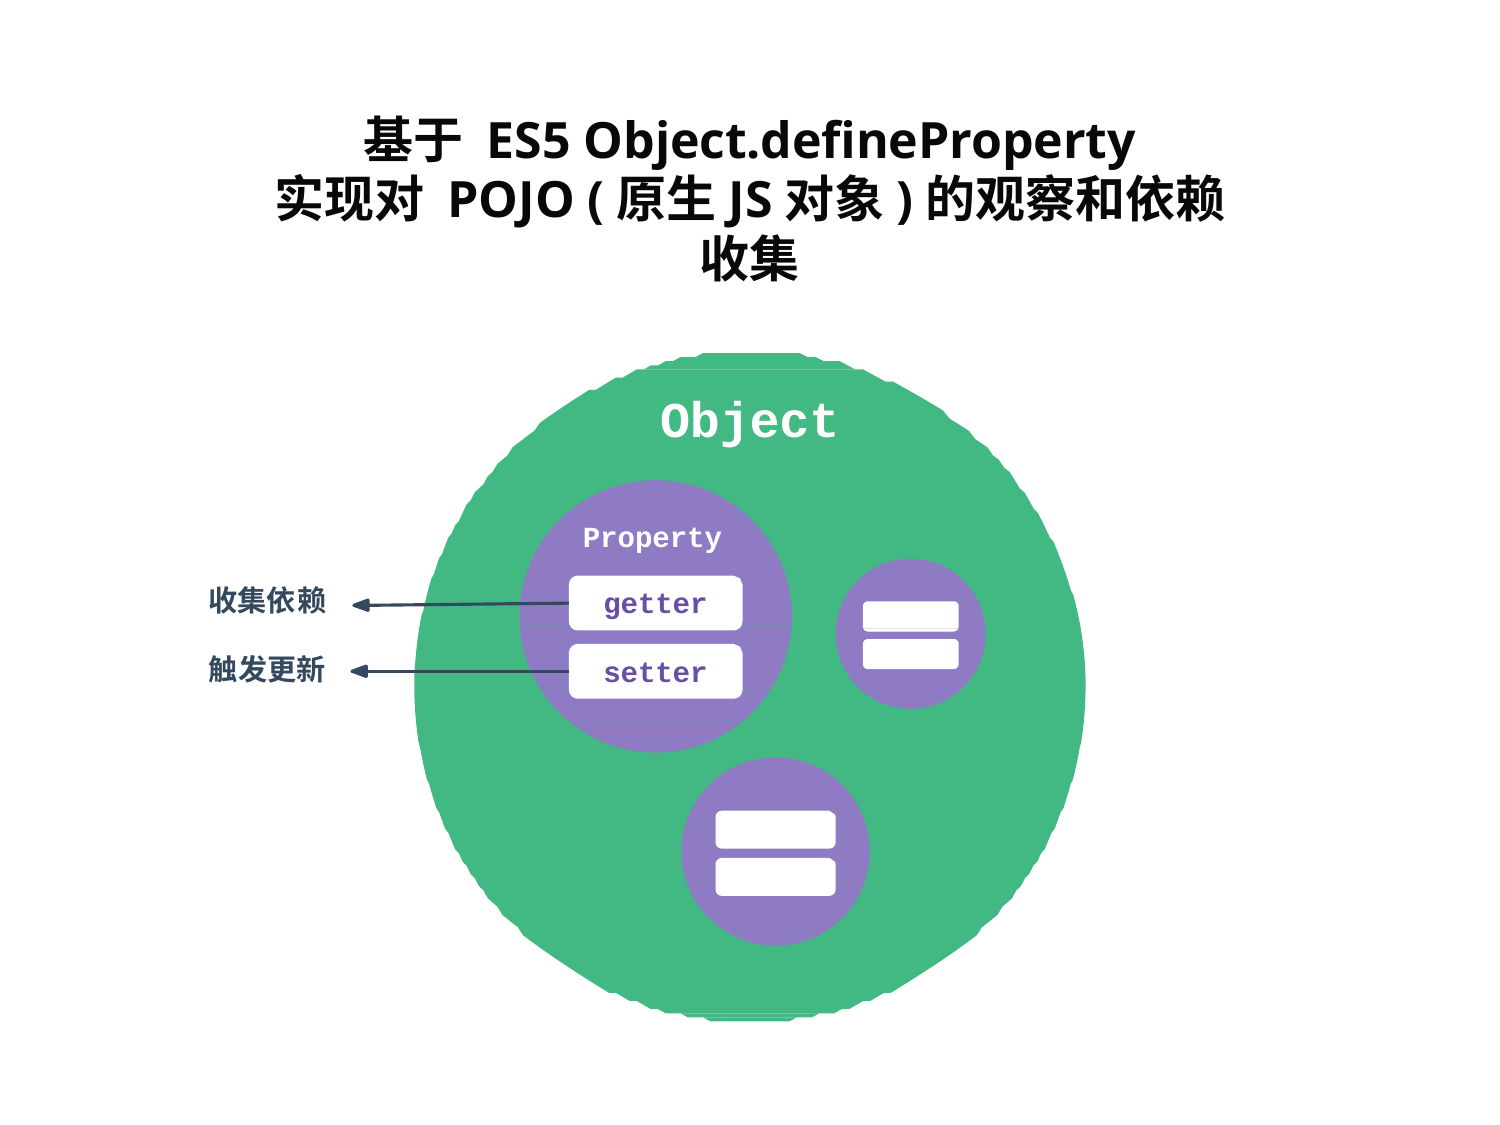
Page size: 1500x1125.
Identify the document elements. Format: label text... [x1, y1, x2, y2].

text_box [568, 575, 743, 631]
text_box [862, 601, 959, 632]
text_box [568, 643, 743, 699]
text_box [353, 600, 369, 611]
text_box 触发更新 [206, 648, 328, 686]
text_box Property [580, 516, 725, 554]
text_box Object [657, 384, 843, 447]
text_box [835, 558, 986, 709]
text_box [352, 666, 367, 677]
title 基于 ES5 Object.defineProperty 实现对 POJO (原生JS对象)的观察和依赖收集 [257, 106, 1243, 297]
text_box [715, 810, 836, 849]
text_box setter [601, 650, 711, 688]
text_box [681, 757, 870, 946]
text_box [862, 639, 959, 670]
text_box getter [601, 582, 711, 620]
text_box 收集依赖 [206, 580, 329, 618]
text_box [519, 480, 792, 753]
text_box [414, 353, 1086, 1022]
text_box [715, 857, 836, 896]
